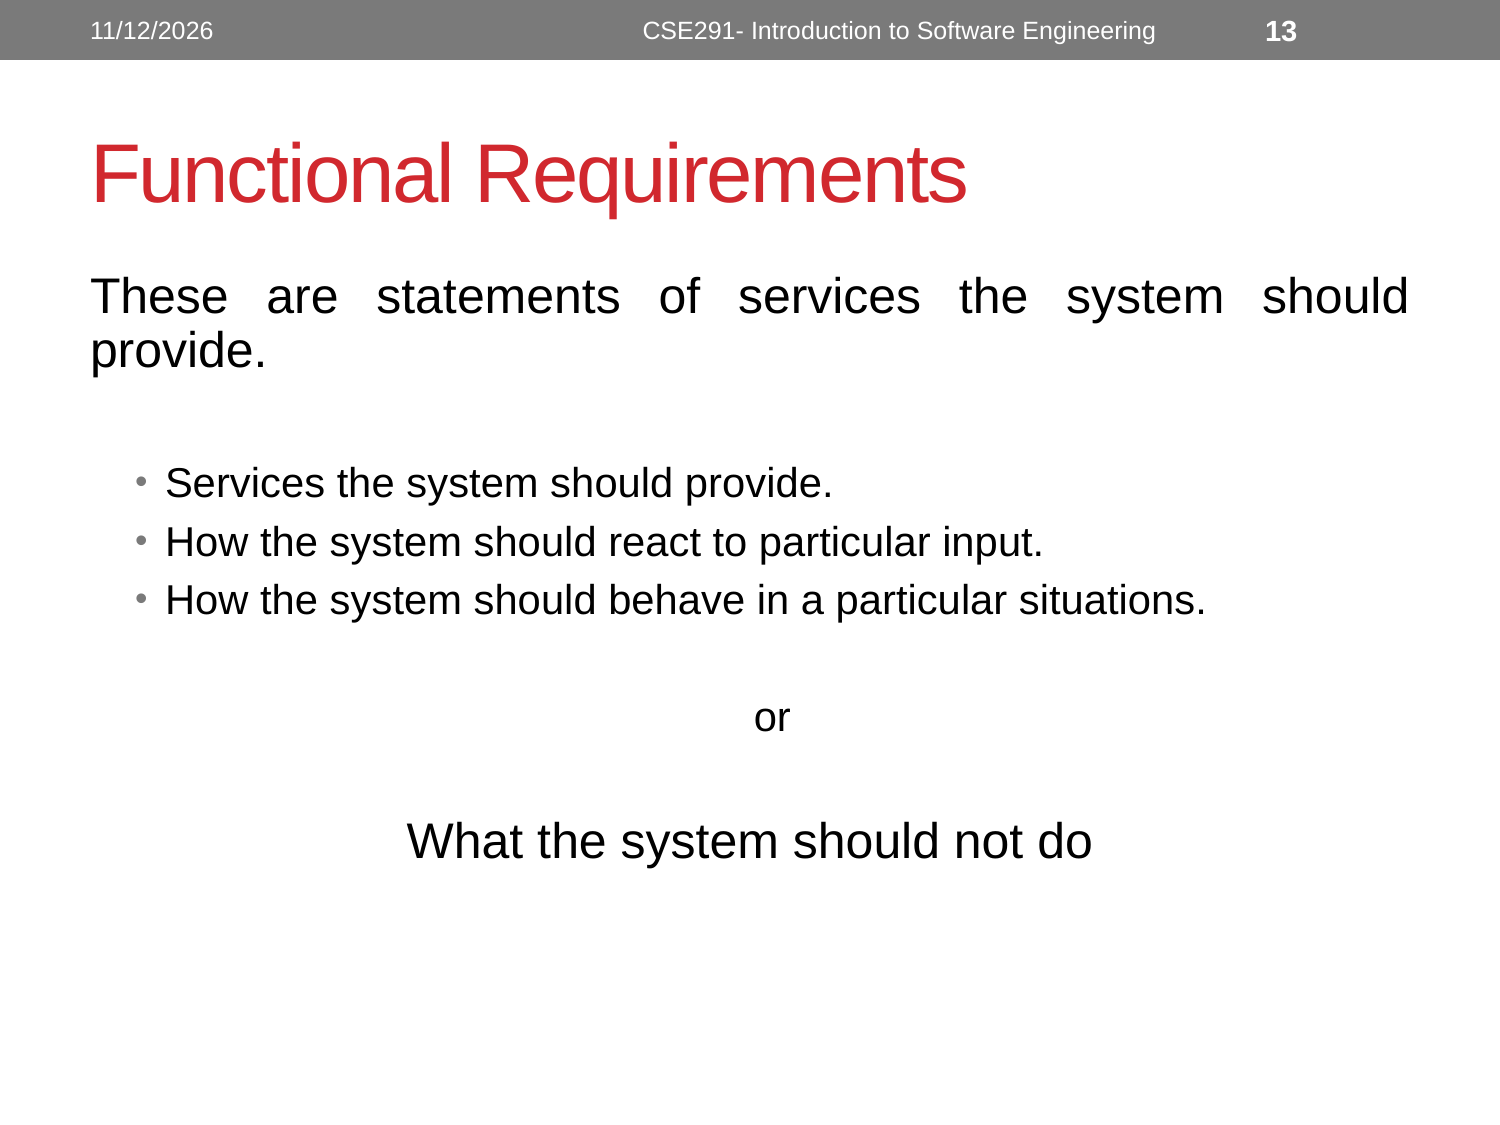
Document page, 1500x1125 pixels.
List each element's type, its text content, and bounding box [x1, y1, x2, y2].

list These are statements of services the system should provide. Services the system should provide. How the system should react to particular input. How the system should behave in a particular situations. or What the system should not do [75, 262, 1425, 1063]
footer CSE291- Introduction to Software Engineering [562, 3, 1238, 57]
title Functional Requirements [75, 87, 1425, 250]
slide_number 13 [1250, 3, 1425, 57]
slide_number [75, 3, 550, 57]
